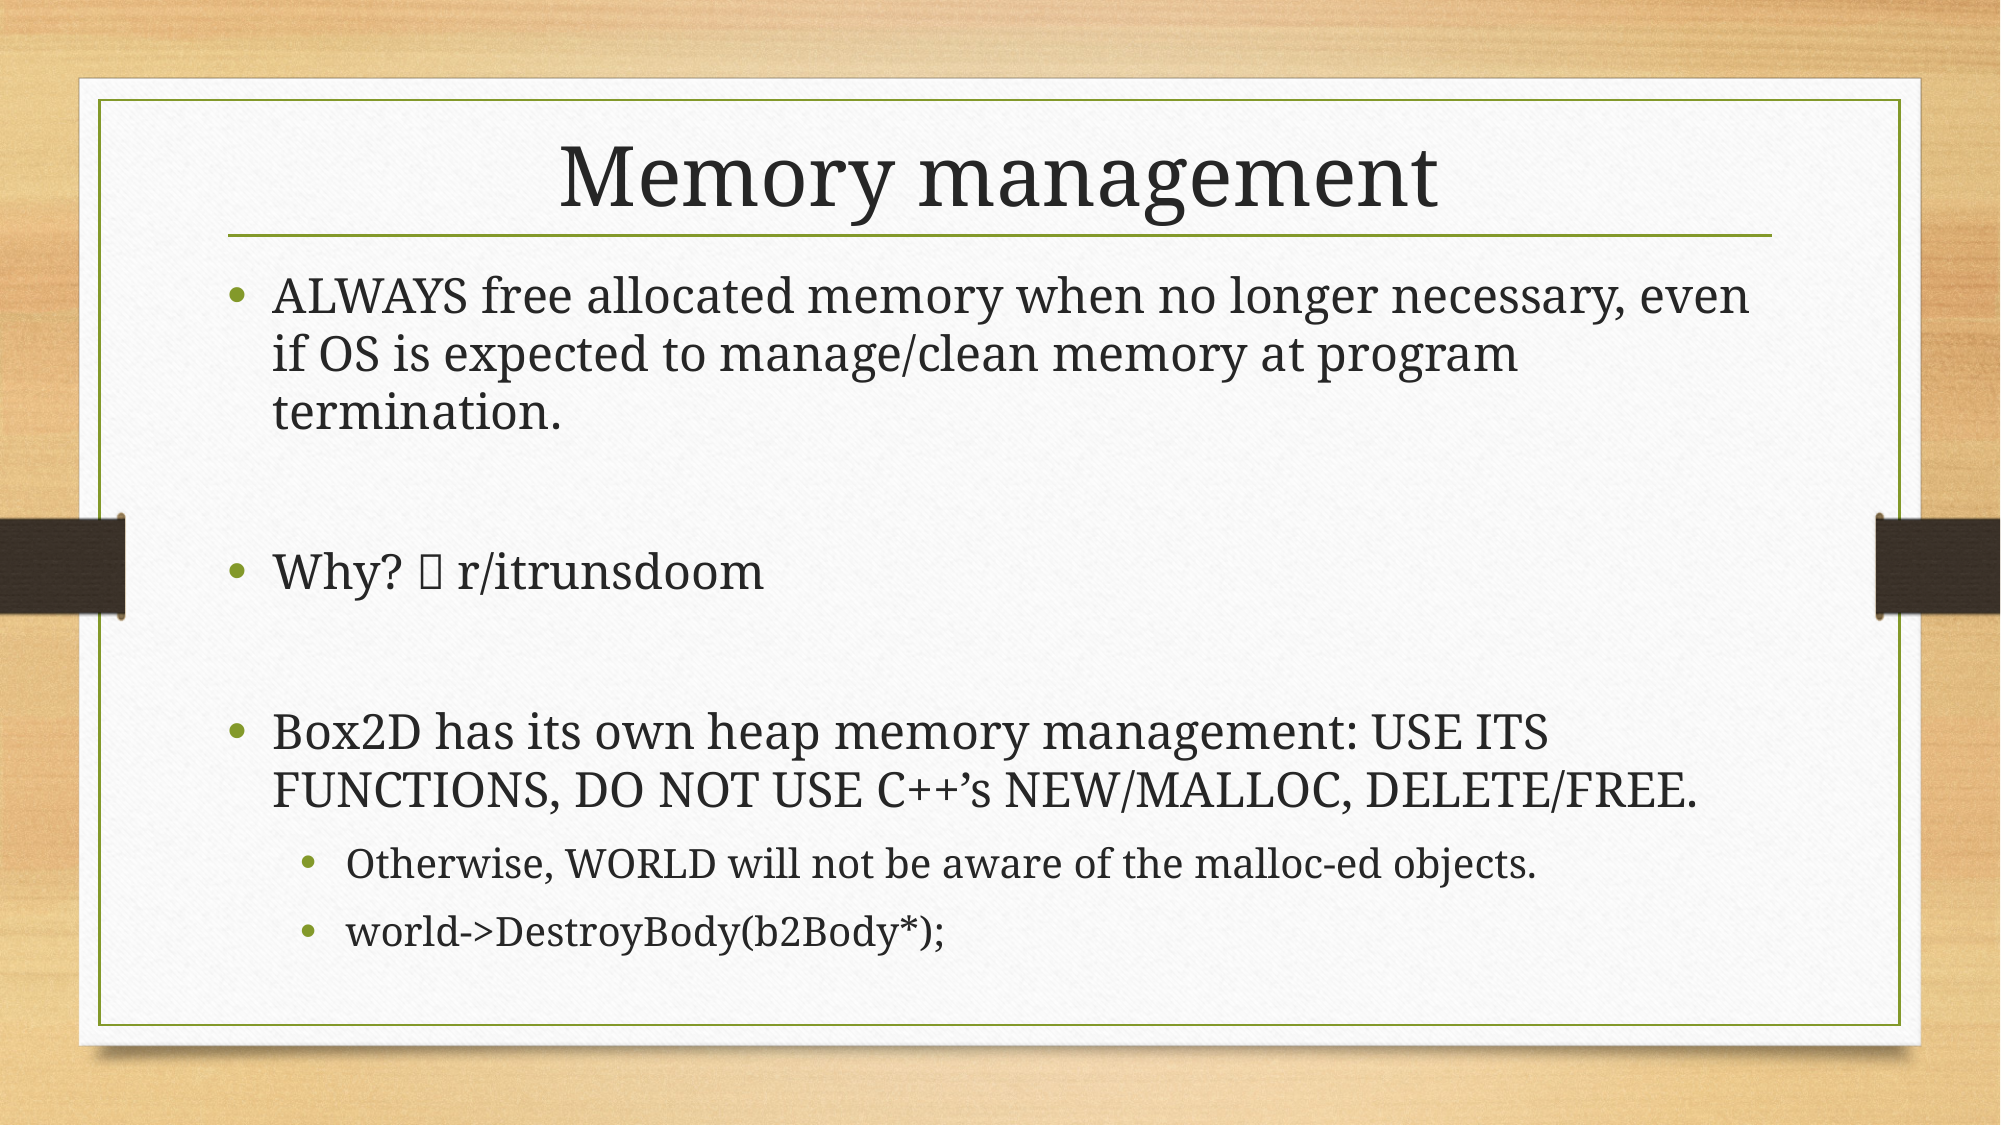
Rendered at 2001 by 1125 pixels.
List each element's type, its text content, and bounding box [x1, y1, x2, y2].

picture [0, 0, 2001, 1125]
title Memory management [212, 115, 1788, 231]
list ALWAYS free allocated memory when no longer necessary, even if OS is expected to manage/clean memory at program termination. Why?  r/itrunsdoom Box2D has its own heap memory management: USE ITS FUNCTIONS, DO NOT USE C++’s NEW/MALLOC, DELETE/FREE. Otherwise, WORLD will not be aware of the malloc-ed objects. world->DestroyBody(b2Body*); [212, 257, 1788, 964]
